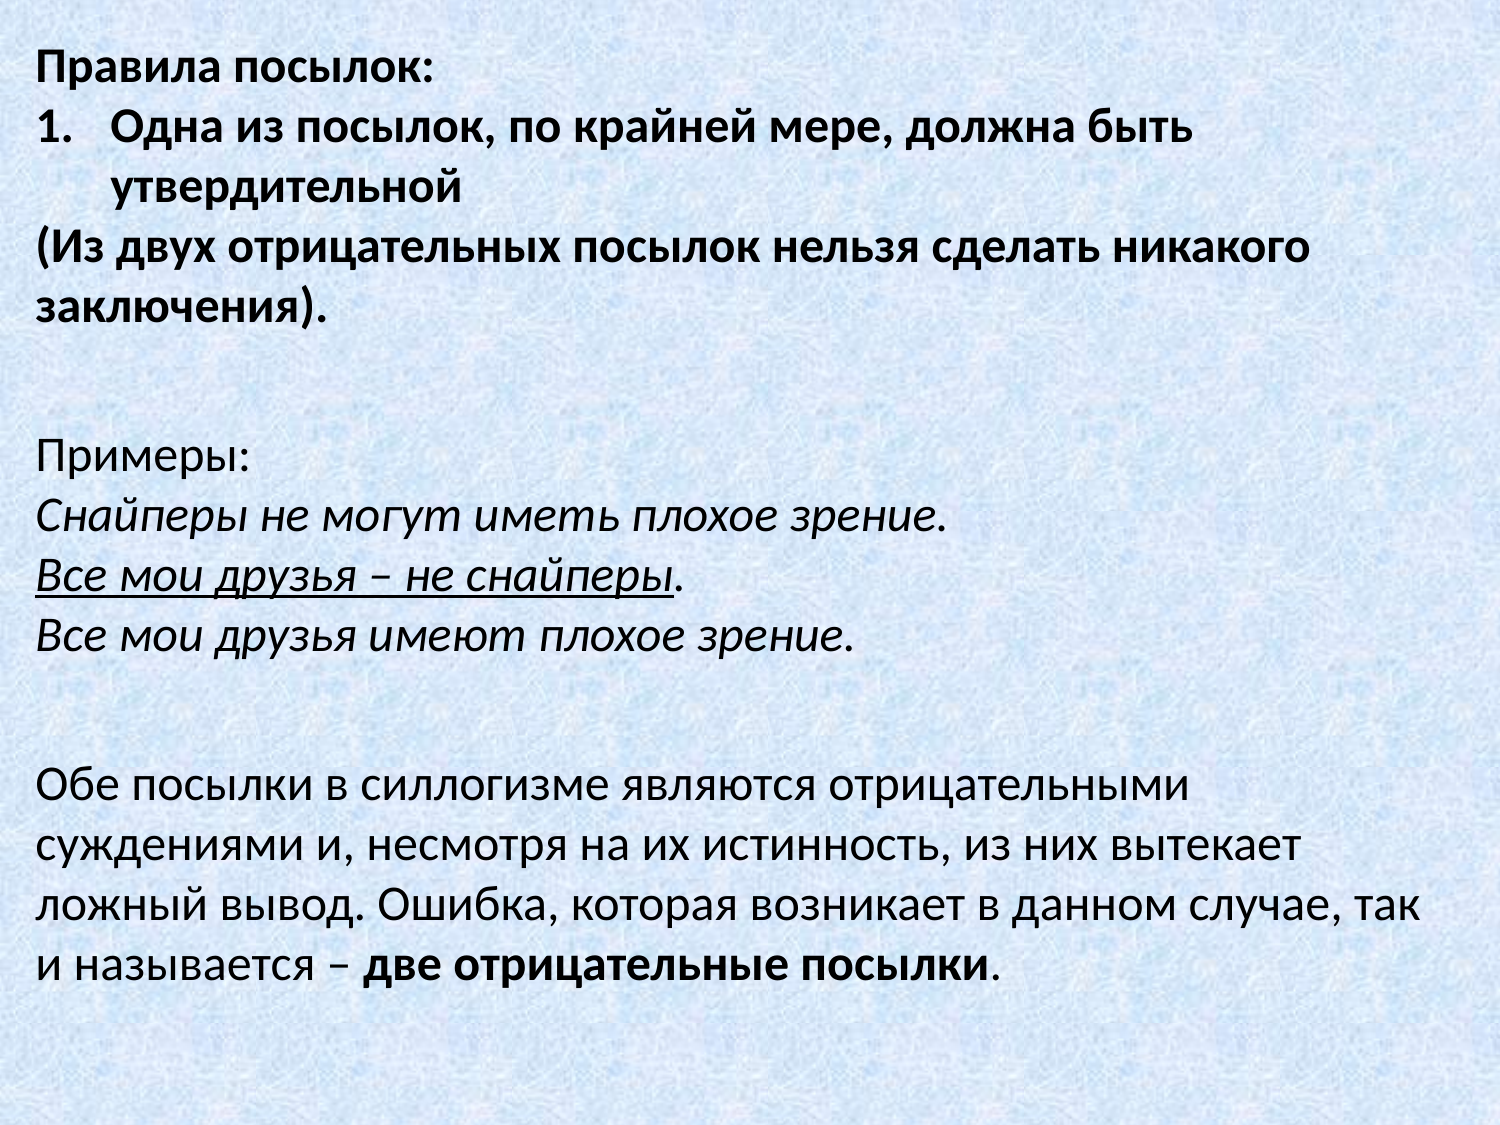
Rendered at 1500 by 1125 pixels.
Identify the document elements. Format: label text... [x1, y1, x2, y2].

text_box Обе посылки в силлогизме являются отрицательными суждениями и, несмотря на их истинность, из них вытекает ложный вывод. Ошибка, которая возникает в данном случае, так и называется – две отрицательные посылки. [20, 742, 1465, 998]
picture [0, 0, 1500, 1125]
text_box Примеры: Снайперы не могут иметь плохое зрение. Все мои друзья – не снайперы. Все мои друзья имеют плохое зрение. [20, 413, 1448, 669]
text_box Правила посылок: Одна из посылок, по крайней мере, должна быть утвердительной (Из двух отрицательных посылок нельзя сделать никакого заключения). [20, 24, 1500, 340]
